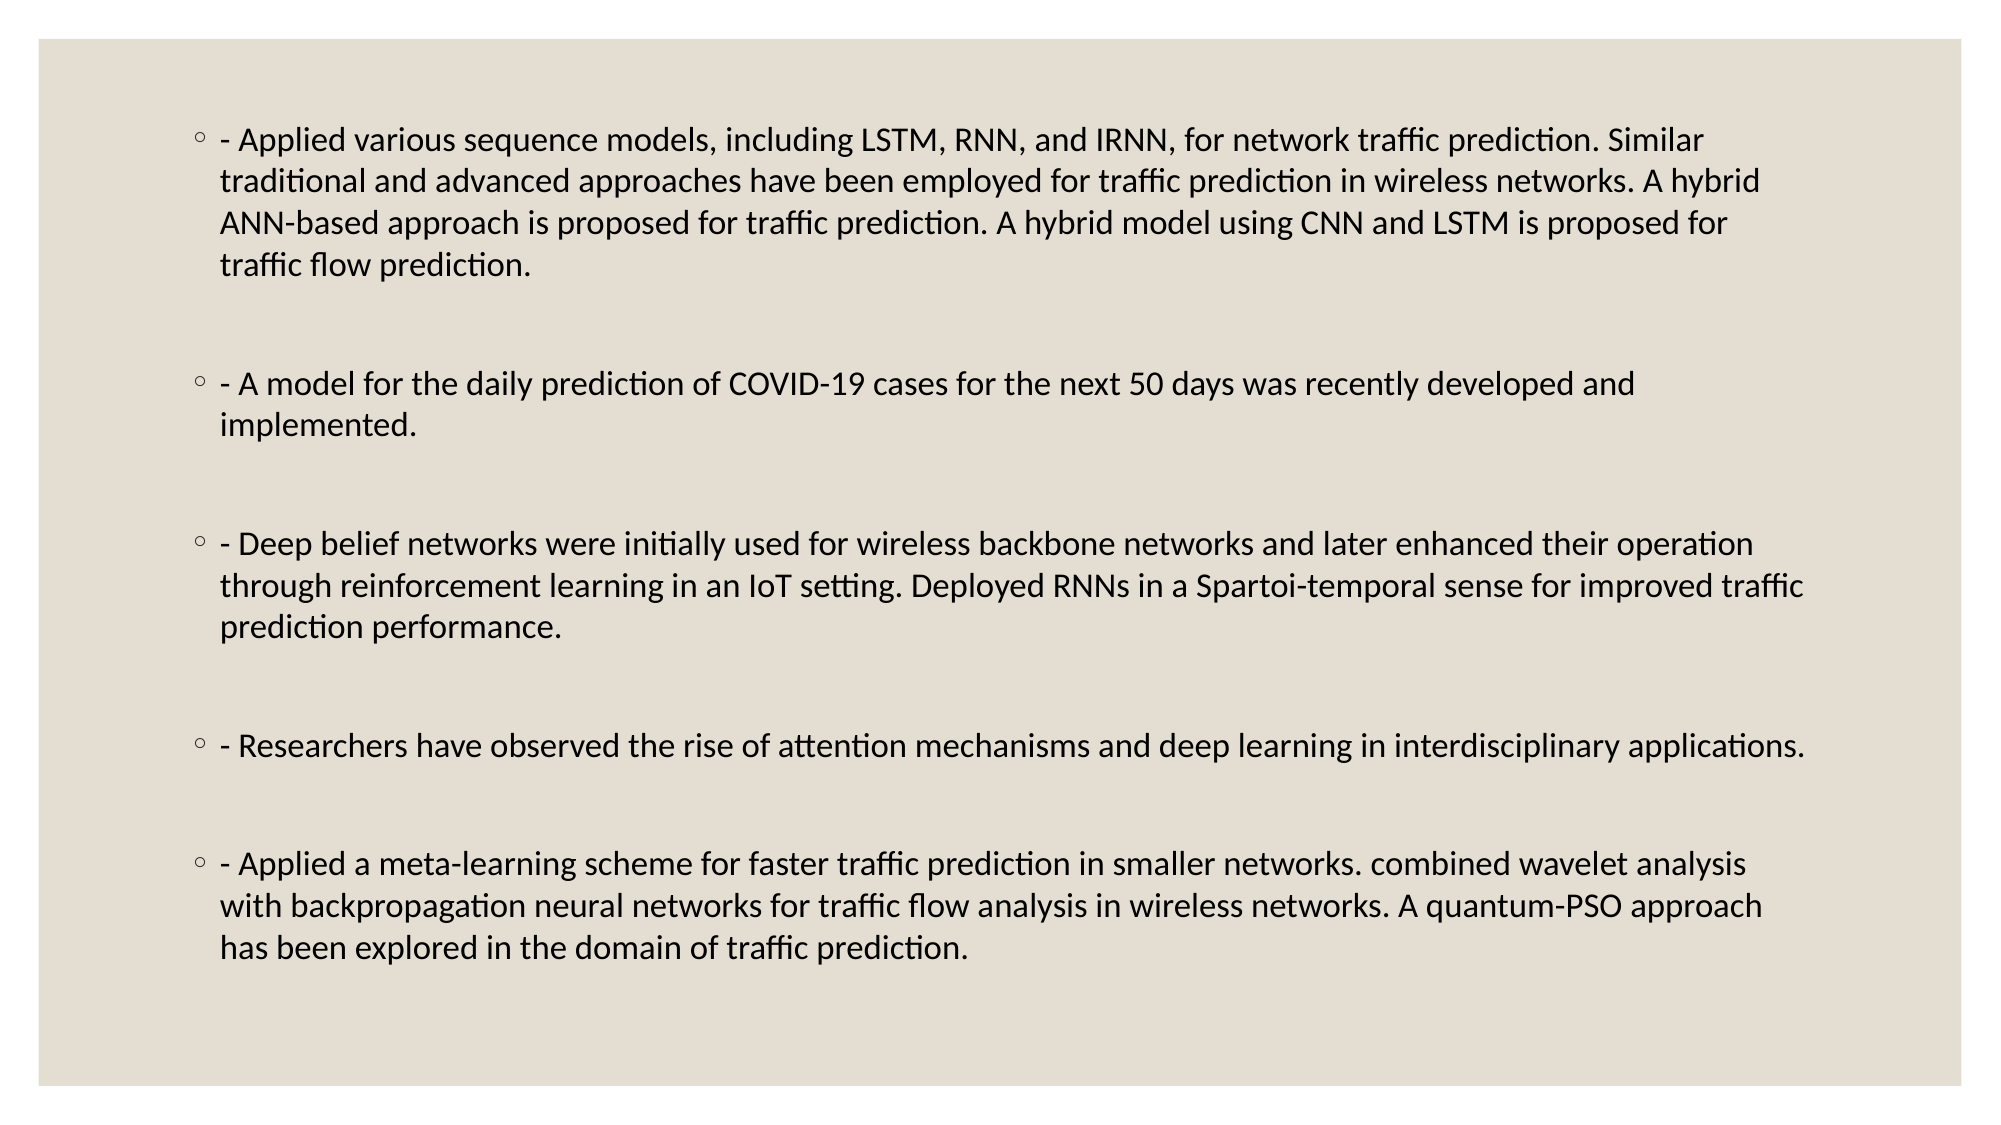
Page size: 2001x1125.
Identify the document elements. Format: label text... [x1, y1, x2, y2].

list - Applied various sequence models, including LSTM, RNN, and IRNN, for network traffic prediction. Similar traditional and advanced approaches have been employed for traffic prediction in wireless networks. A hybrid ANN-based approach is proposed for traffic prediction. A hybrid model using CNN and LSTM is proposed for traffic flow prediction. - A model for the daily prediction of COVID-19 cases for the next 50 days was recently developed and implemented. - Deep belief networks were initially used for wireless backbone networks and later enhanced their operation through reinforcement learning in an IoT setting. Deployed RNNs in a Spartoi-temporal sense for improved traffic prediction performance. - Researchers have observed the rise of attention mechanisms and deep learning in interdisciplinary applications. - Applied a meta-learning scheme for faster traffic prediction in smaller networks. combined wavelet analysis with backpropagation neural networks for traffic flow analysis in wireless networks. A quantum-PSO approach has been explored in the domain of traffic prediction. [174, 108, 1825, 992]
